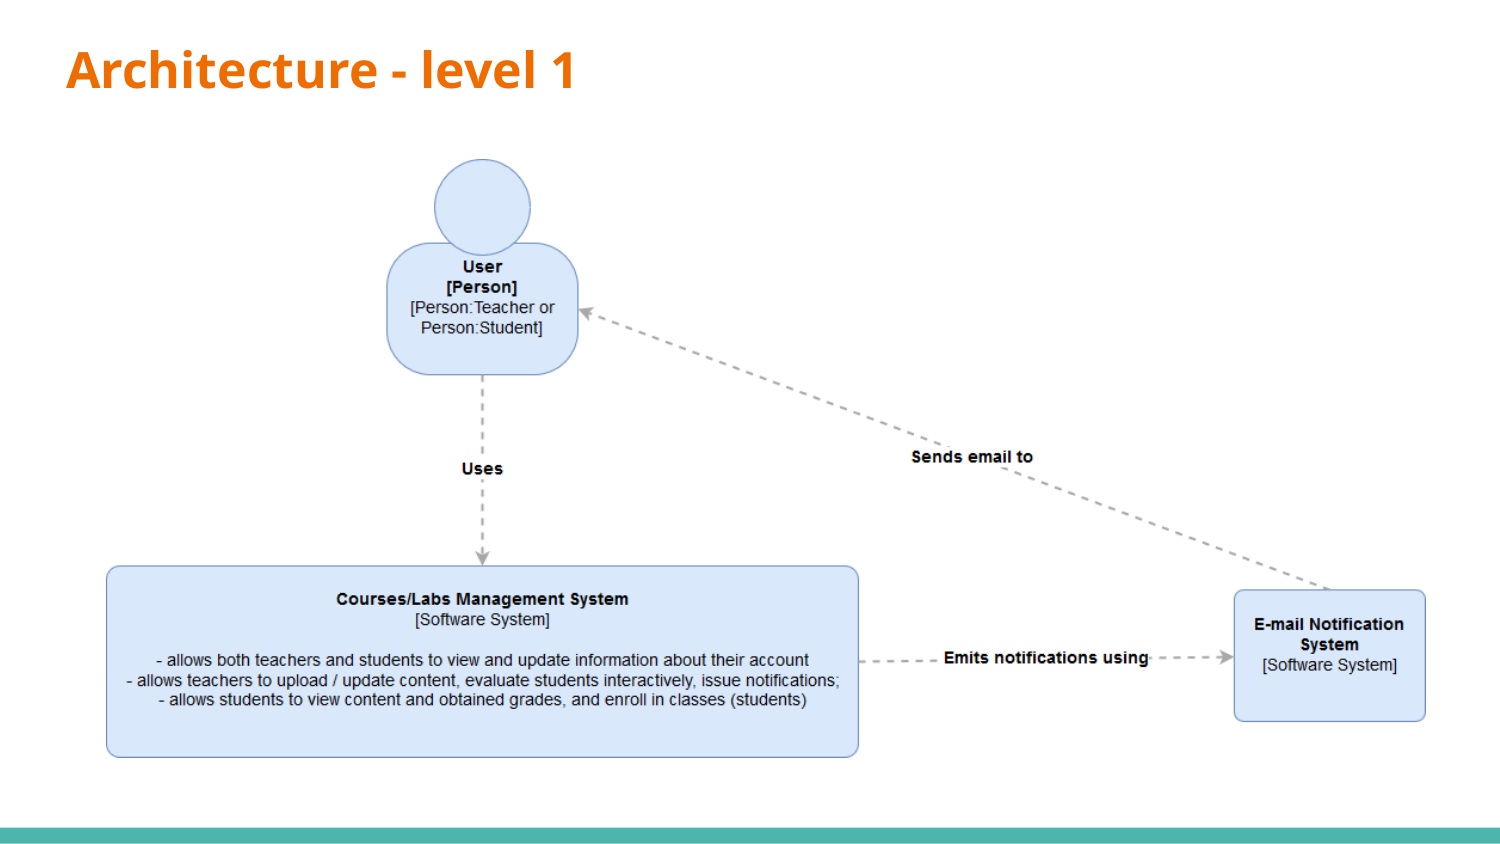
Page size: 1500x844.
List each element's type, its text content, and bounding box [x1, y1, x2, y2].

title Architecture - level 1 [51, 23, 1449, 106]
picture [105, 159, 1426, 758]
